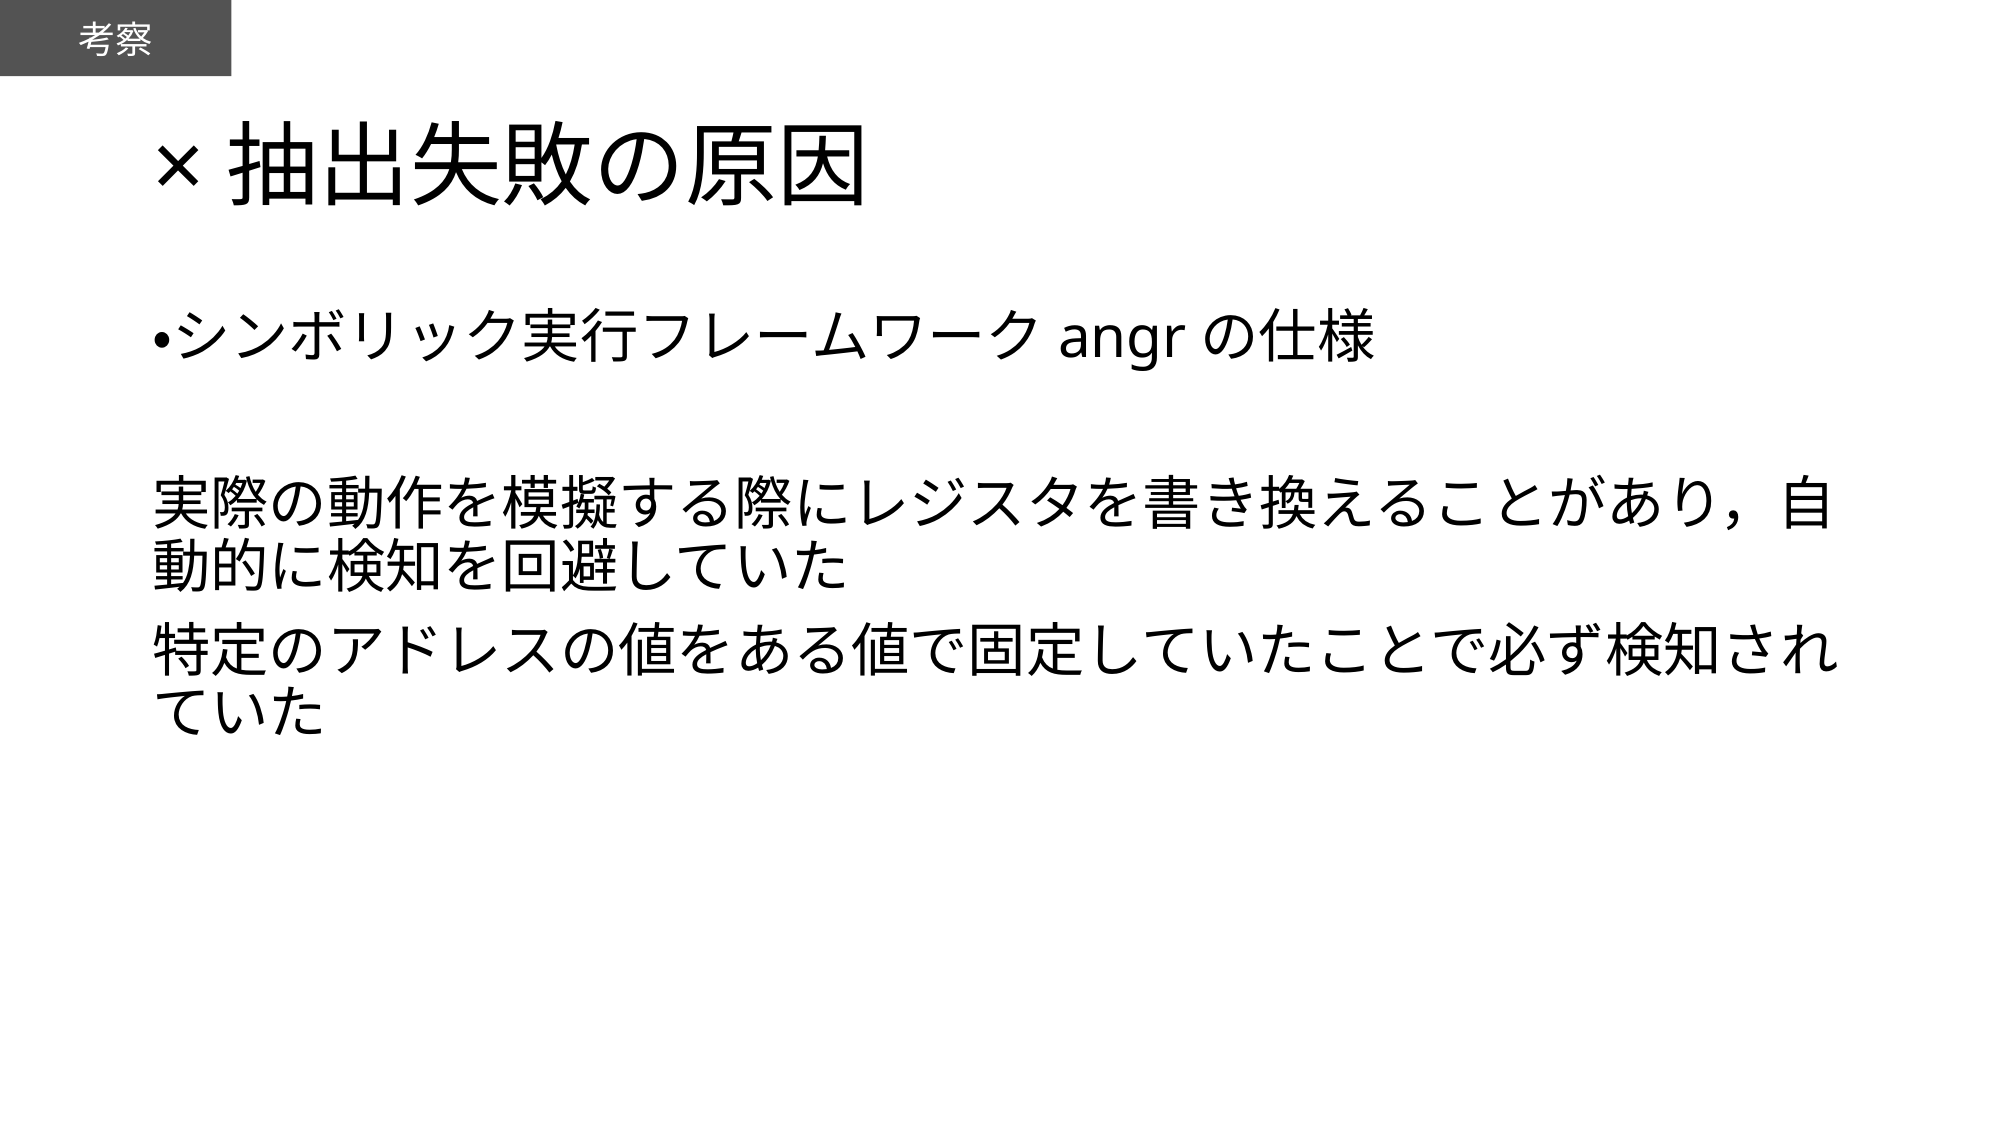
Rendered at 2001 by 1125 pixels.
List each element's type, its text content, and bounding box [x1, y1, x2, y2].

text_box 考察 [0, 0, 232, 77]
title ×抽出失敗の原因 [137, 59, 1863, 278]
list ・シンボリック実行フレームワークangrの仕様 実際の動作を模擬する際にレジスタを書き換えることがあり，自動的に検知を回避していた 特定のアドレスの値をある値で固定していたことで必ず検知されていた [137, 299, 1863, 942]
